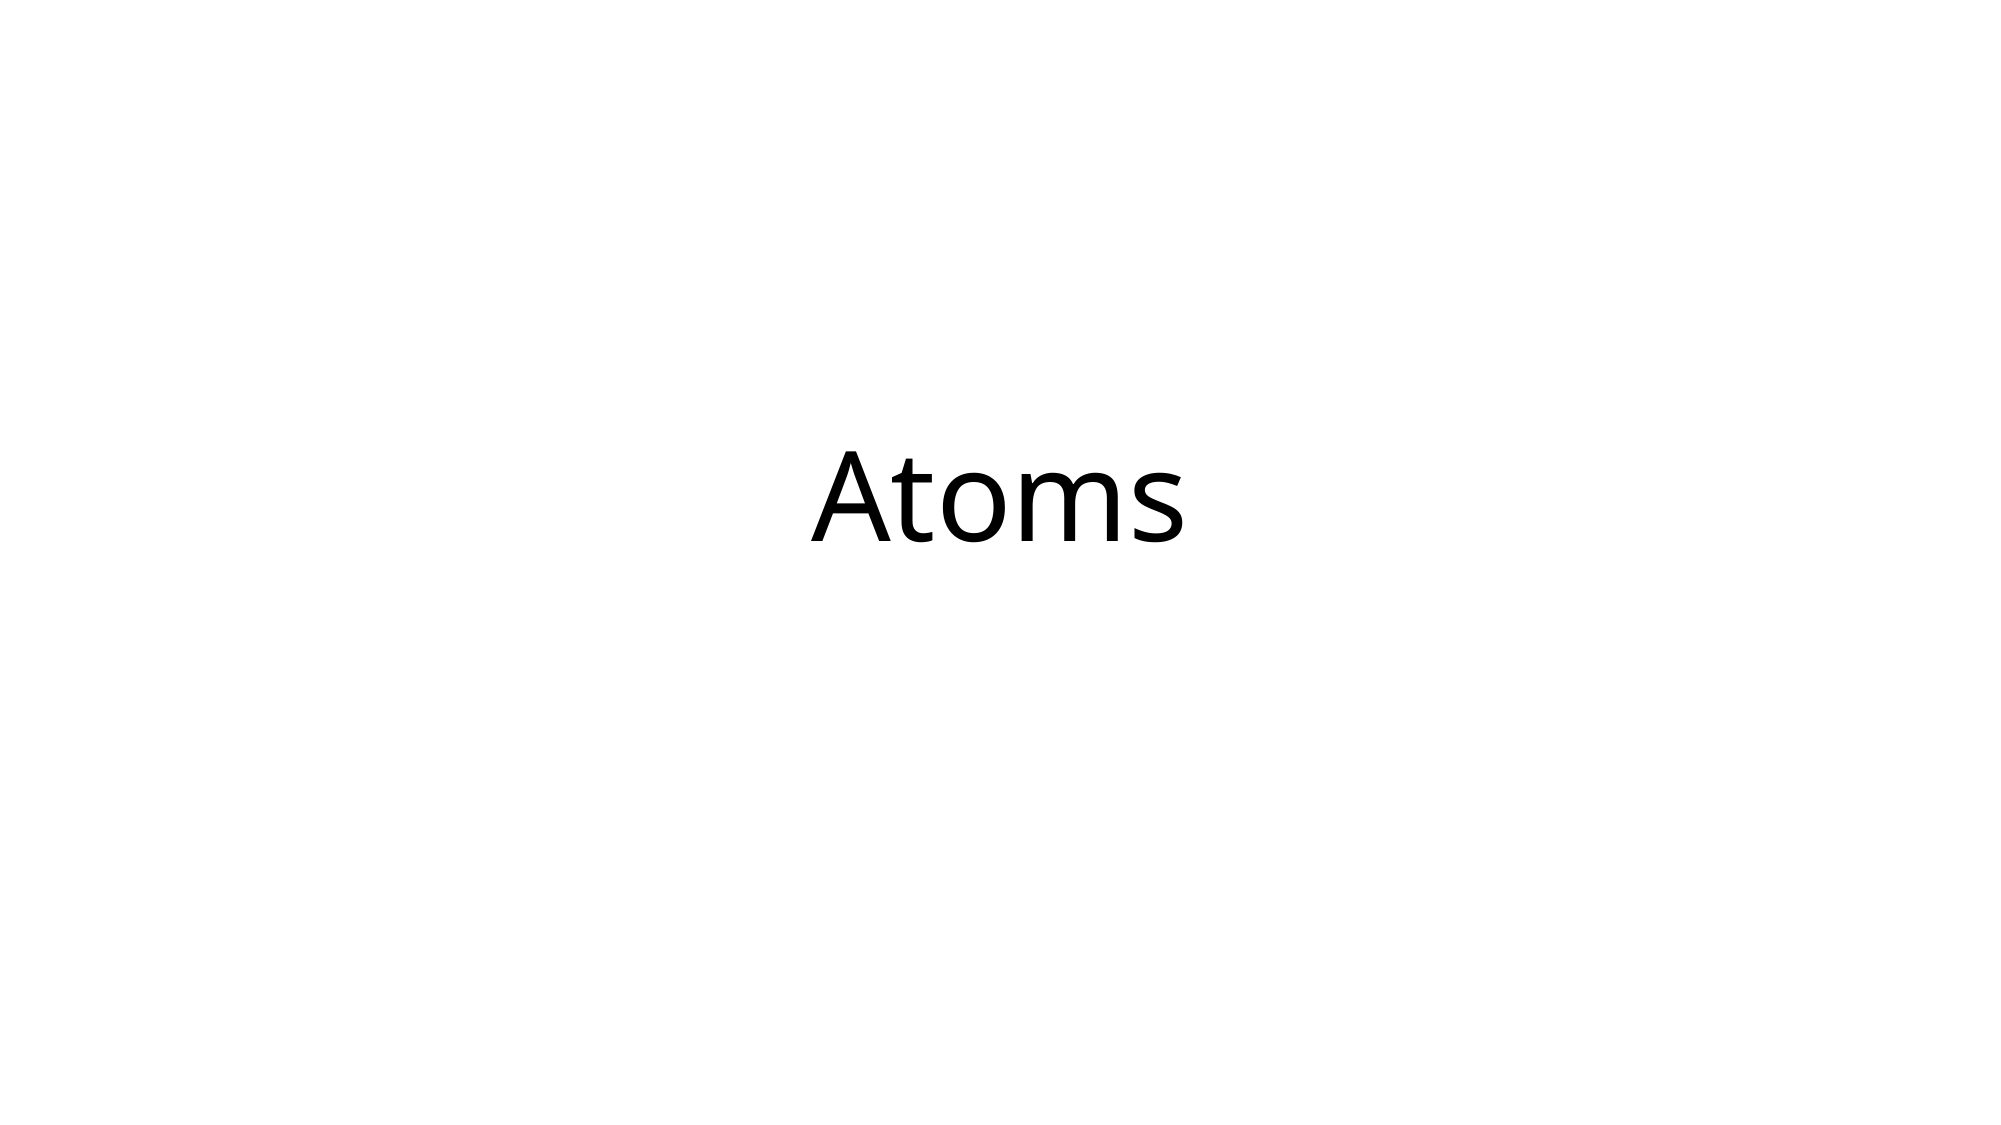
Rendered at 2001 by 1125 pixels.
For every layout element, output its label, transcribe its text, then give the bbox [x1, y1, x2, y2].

title Atoms [249, 184, 1750, 576]
